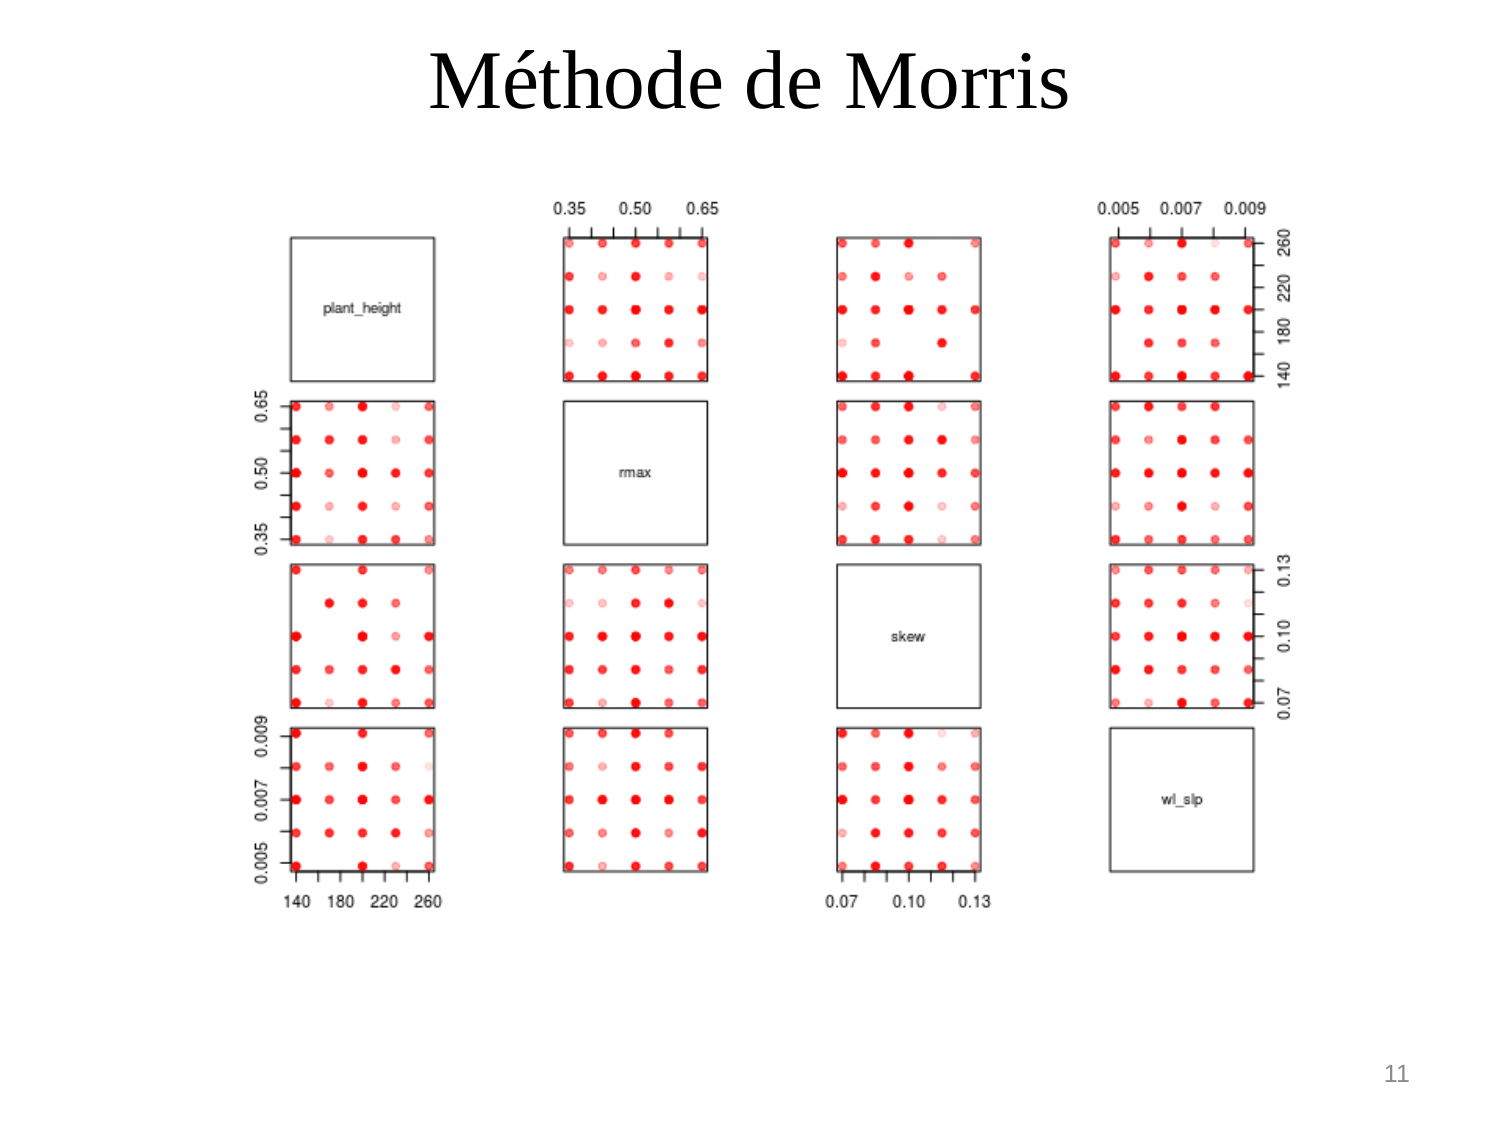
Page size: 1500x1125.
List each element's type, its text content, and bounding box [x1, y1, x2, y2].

text_box Méthode de Morris [0, 0, 1500, 150]
slide_number 11 [1074, 1042, 1425, 1103]
picture [147, 149, 1398, 962]
